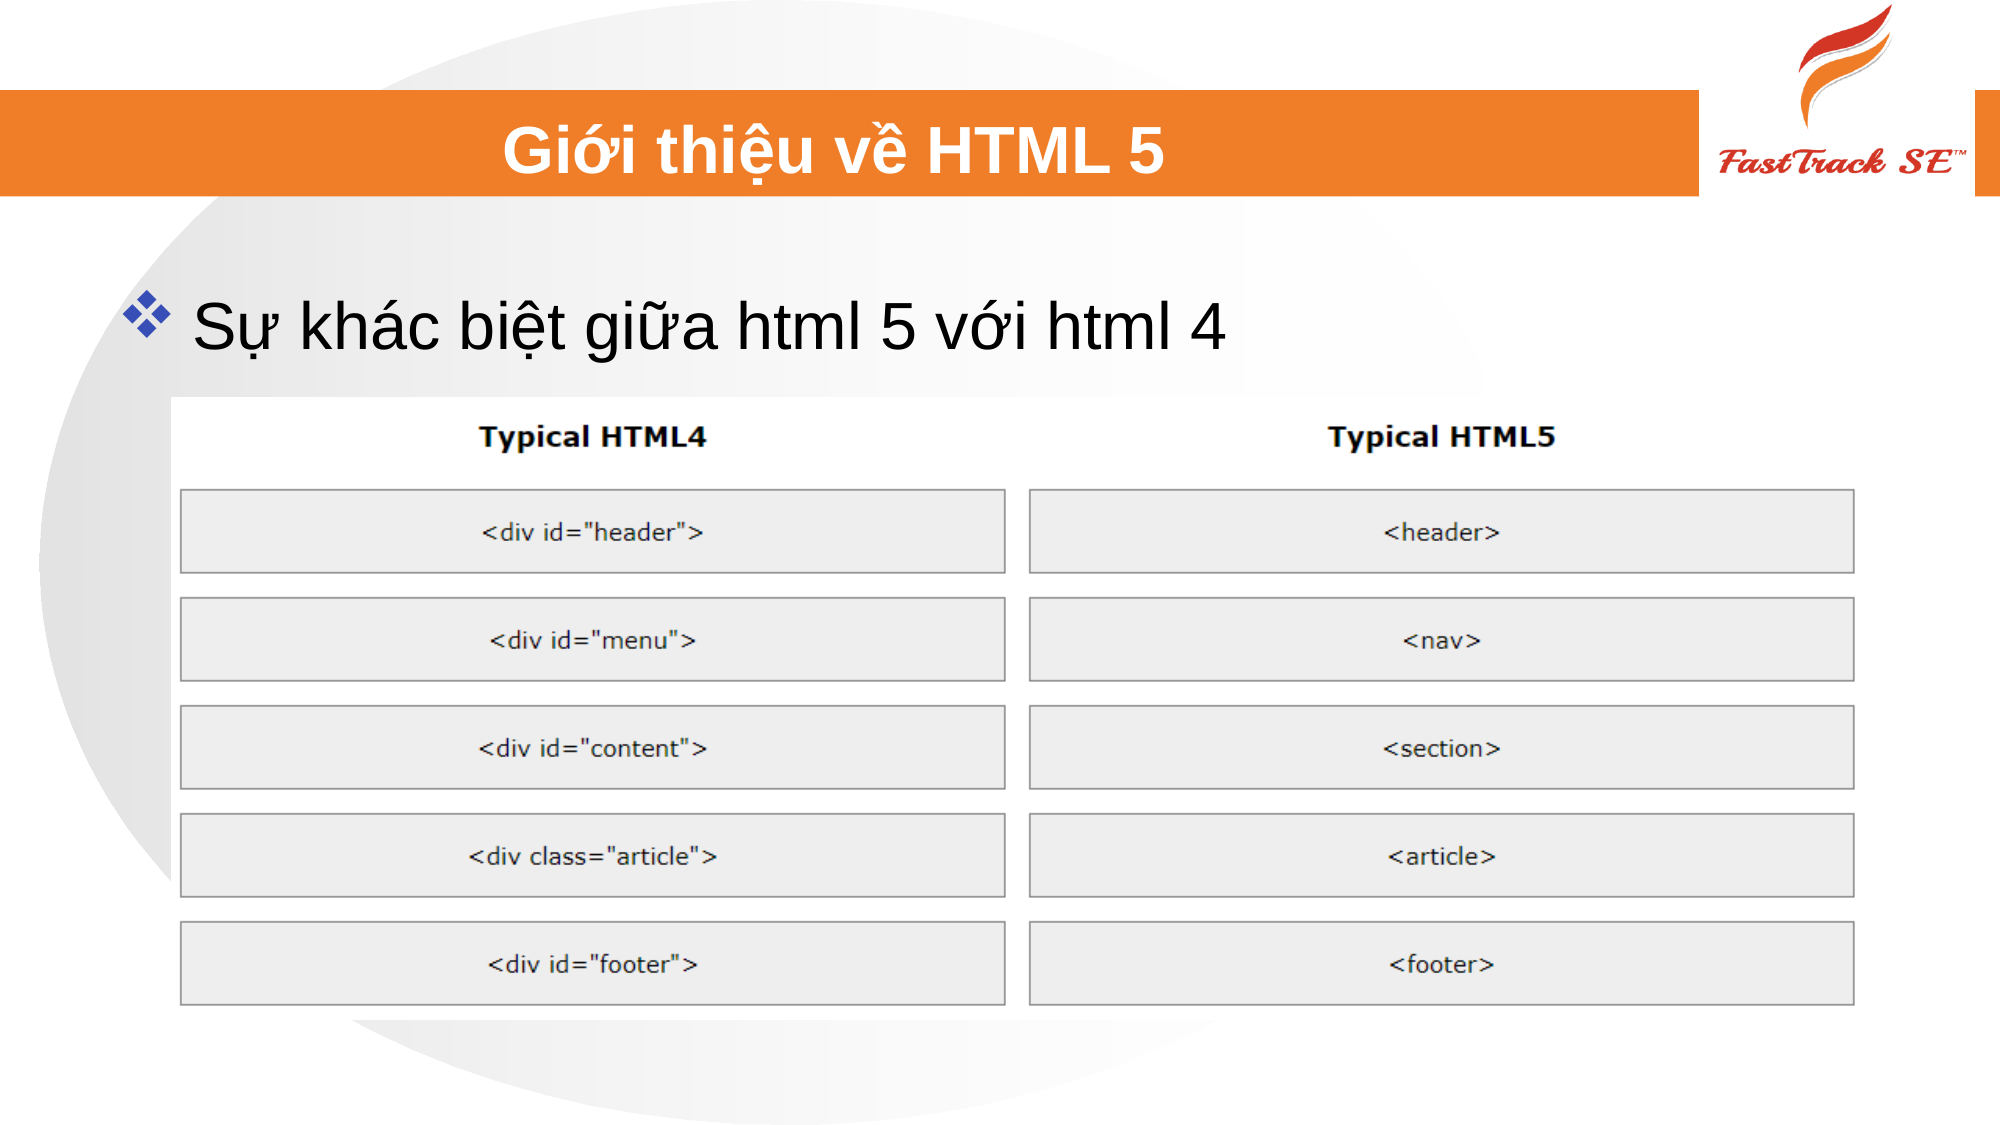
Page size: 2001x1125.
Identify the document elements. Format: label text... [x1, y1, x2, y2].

title Giới thiệu về HTML 5 [102, 99, 1567, 194]
picture [1700, 0, 1975, 192]
picture [171, 397, 1869, 1020]
list Sự khác biệt giữa html 5 với html 4 [99, 275, 1909, 1038]
